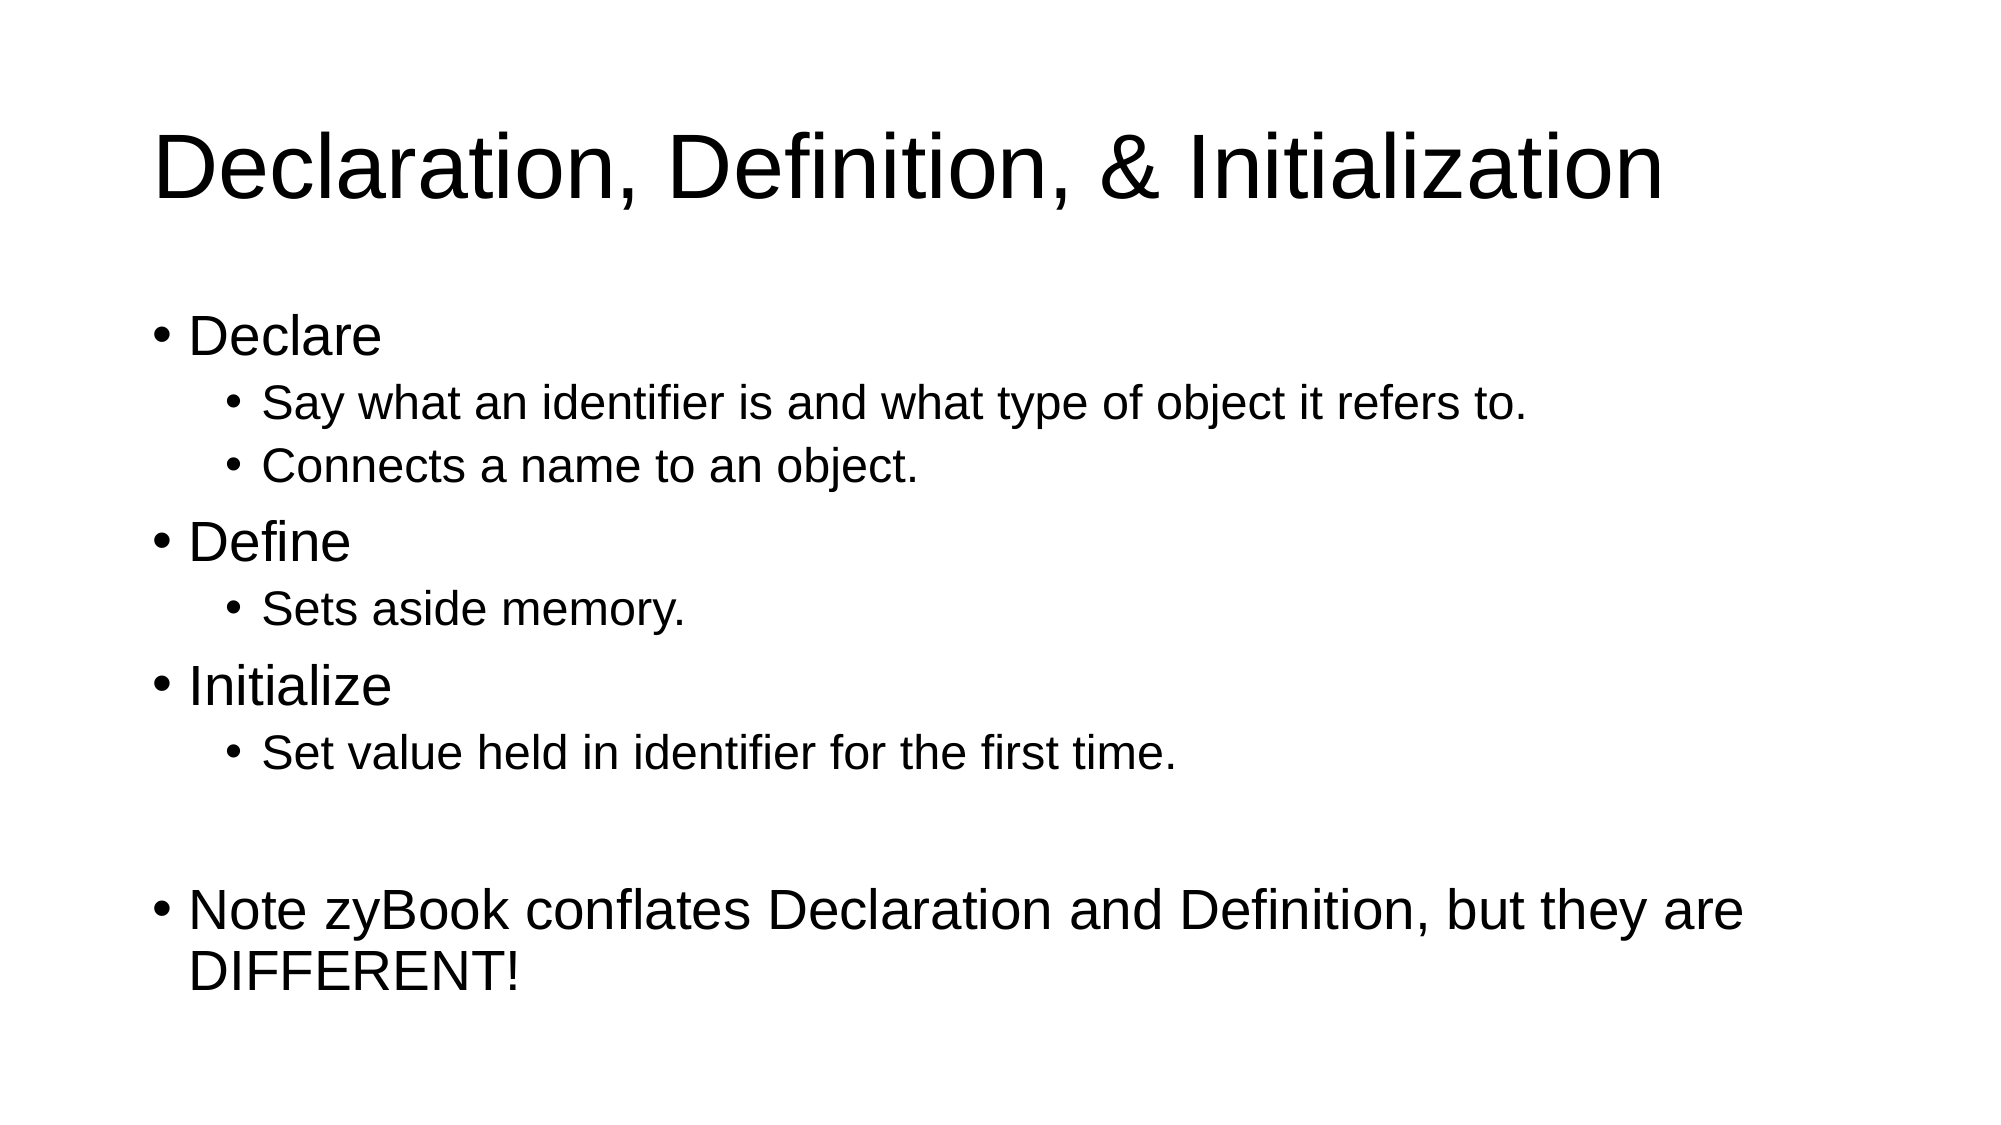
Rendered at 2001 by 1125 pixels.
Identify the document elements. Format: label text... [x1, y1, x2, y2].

title Declaration, Definition, & Initialization [137, 59, 1863, 278]
list Declare Say what an identifier is and what type of object it refers to. Connects a name to an object. Define Sets aside memory. Initialize Set value held in identifier for the first time. Note zyBook conflates Declaration and Definition, but they are DIFFERENT! [137, 299, 1863, 1014]
